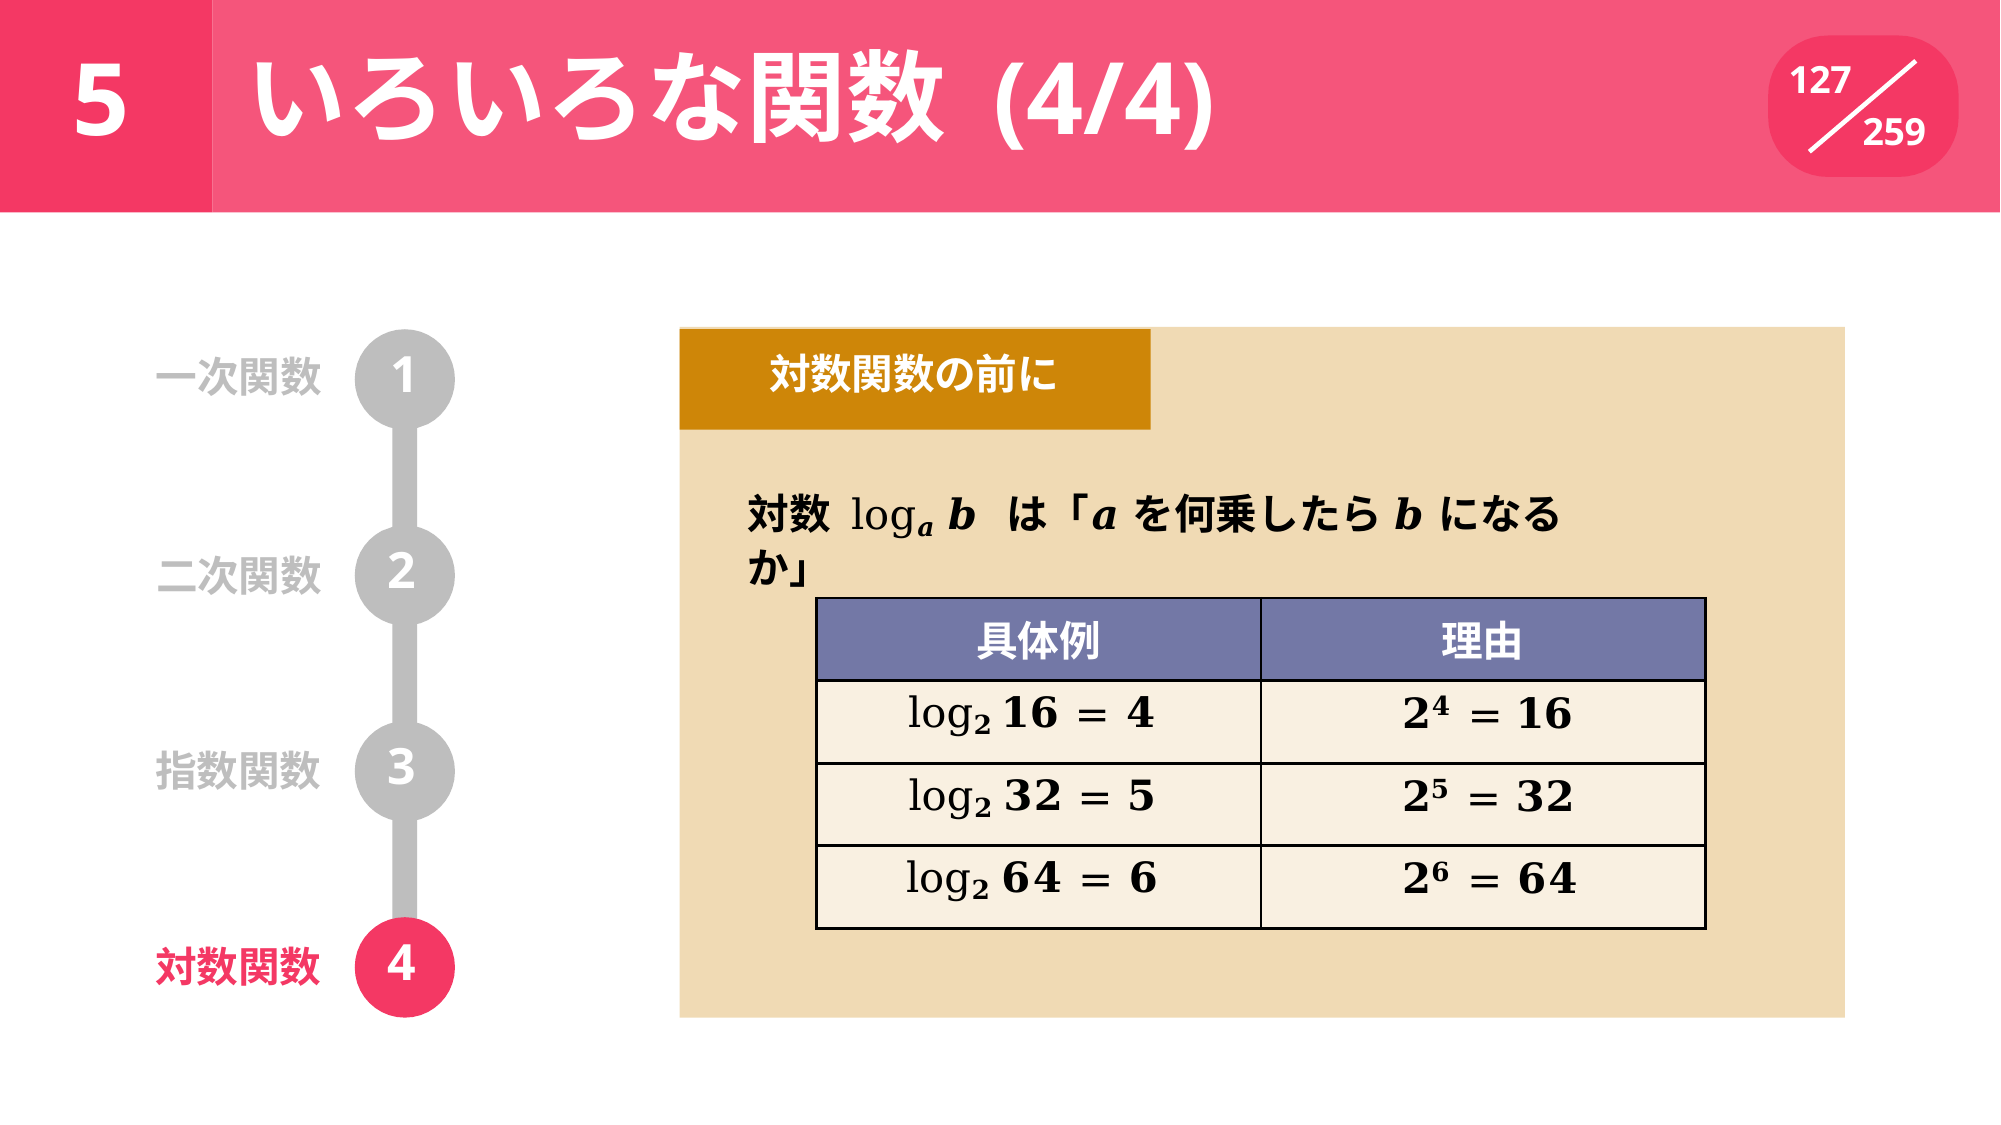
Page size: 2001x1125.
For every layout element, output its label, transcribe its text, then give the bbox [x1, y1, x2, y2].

text_box 2 [385, 535, 424, 598]
text_box 二次関数 [153, 547, 326, 600]
text_box 4 [385, 928, 424, 991]
text_box [354, 721, 455, 822]
title 5 [54, 33, 159, 224]
text_box 指数関数 [153, 742, 325, 795]
text_box 対数関数 [153, 939, 325, 992]
text_box [392, 820, 418, 918]
text_box 3 [385, 732, 424, 795]
text_box 一次関数 1 [153, 340, 424, 403]
text_box [0, 0, 212, 213]
text_box [354, 917, 455, 1018]
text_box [212, 0, 2000, 213]
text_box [679, 326, 1846, 1018]
text_box [354, 329, 455, 722]
